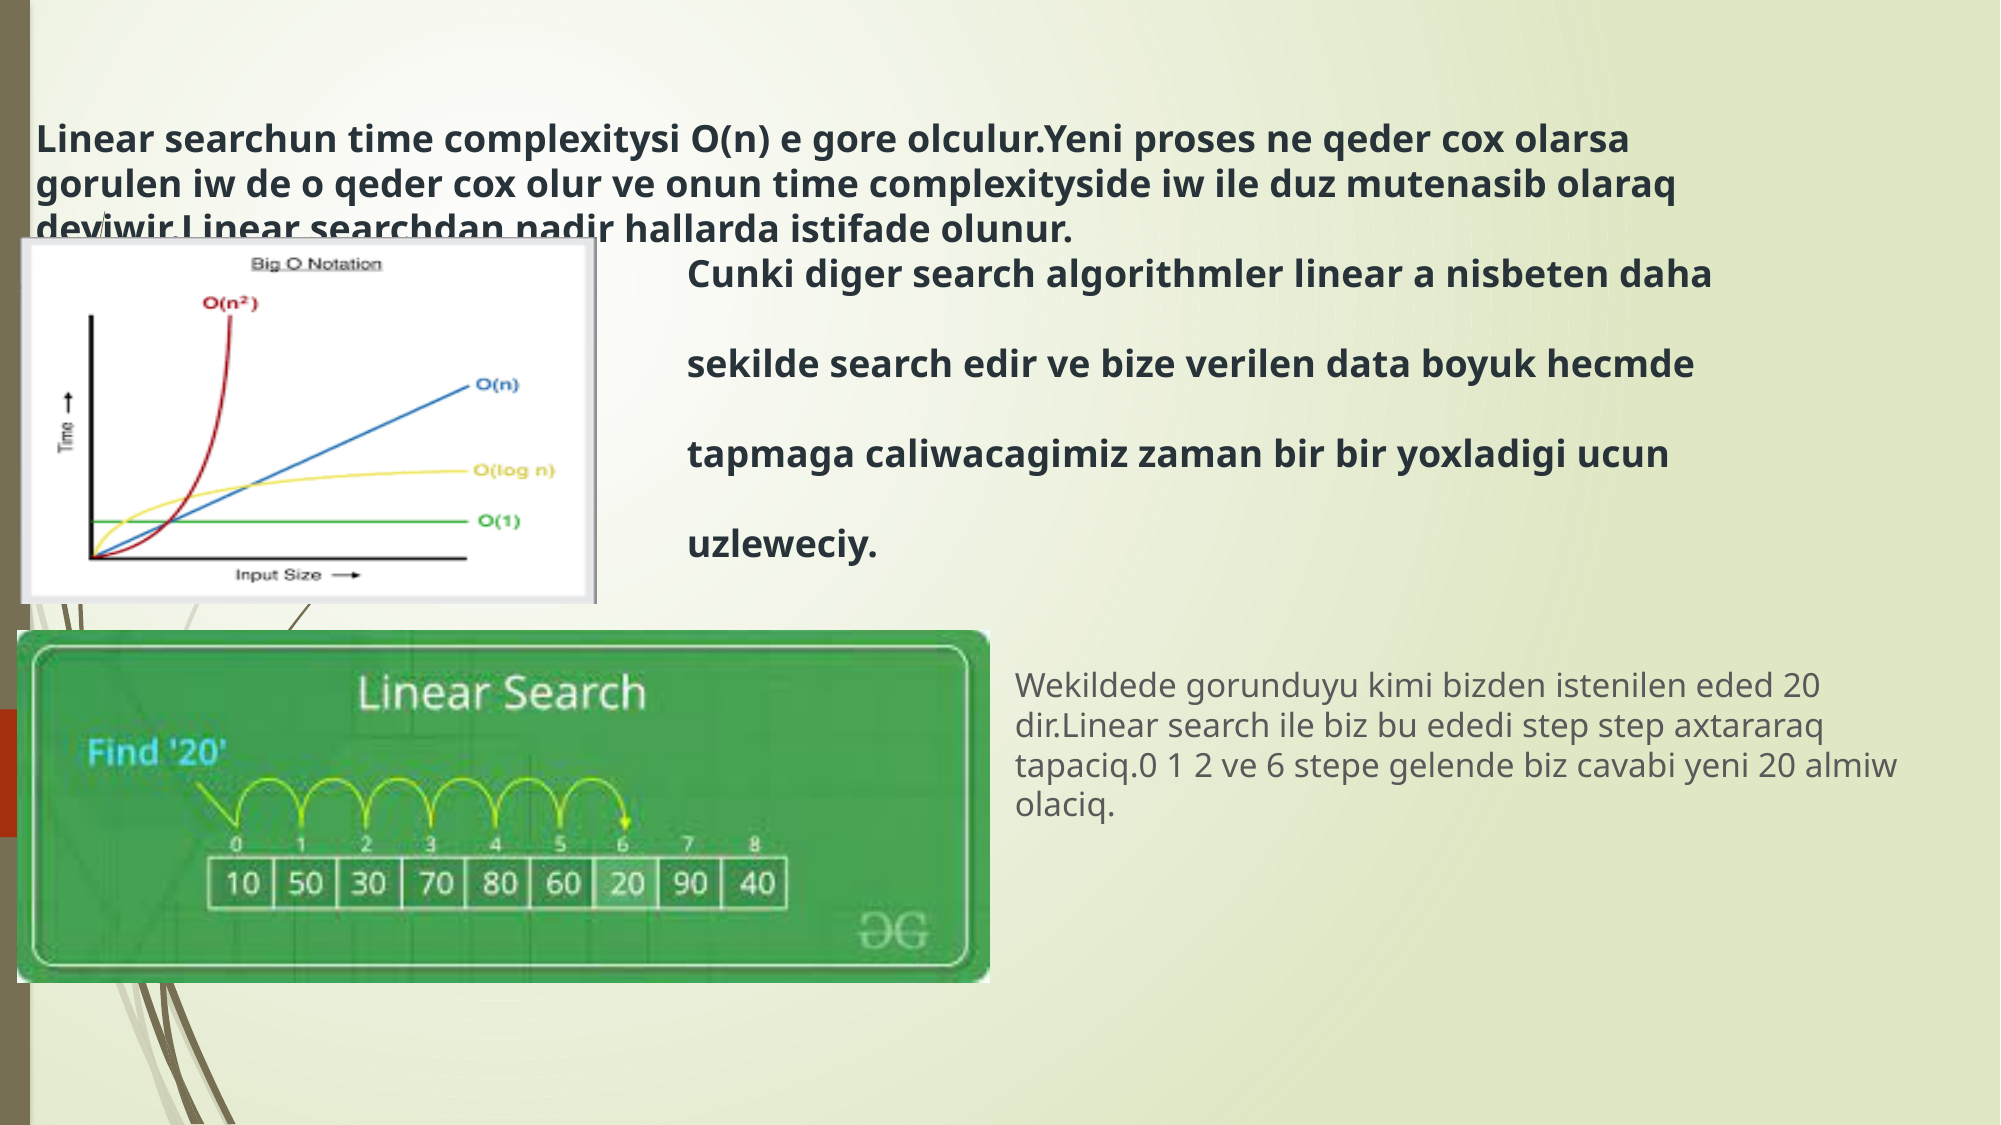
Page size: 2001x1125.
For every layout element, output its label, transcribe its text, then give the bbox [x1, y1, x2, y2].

subtitle Wekildede gorunduyu kimi bizden istenilen eded 20 dir.Linear search ile biz bu ededi step step axtararaq tapaciq.0 1 2 ve 6 stepe gelende biz cavabi yeni 20 almiw olaciq. [999, 656, 1983, 945]
title Linear searchun time complexitysi O(n) e gore olculur.Yeni proses ne qeder cox olarsa gorulen iw de o qeder cox olur ve onun time complexityside iw ile duz mutenasib olaraq deyiwir.Linear searchdan nadir hallarda istifade olunur. Cunki diger search algorithmler linear a nisbeten daha suretli sekilde search edir ve bize verilen data boyuk hecmde olarsa, linearla tapmaga caliwacagimiz zaman bir bir yoxladigi ucun worst casele uzleweciy. [20, 107, 1750, 576]
picture [17, 630, 990, 984]
picture [20, 236, 598, 604]
